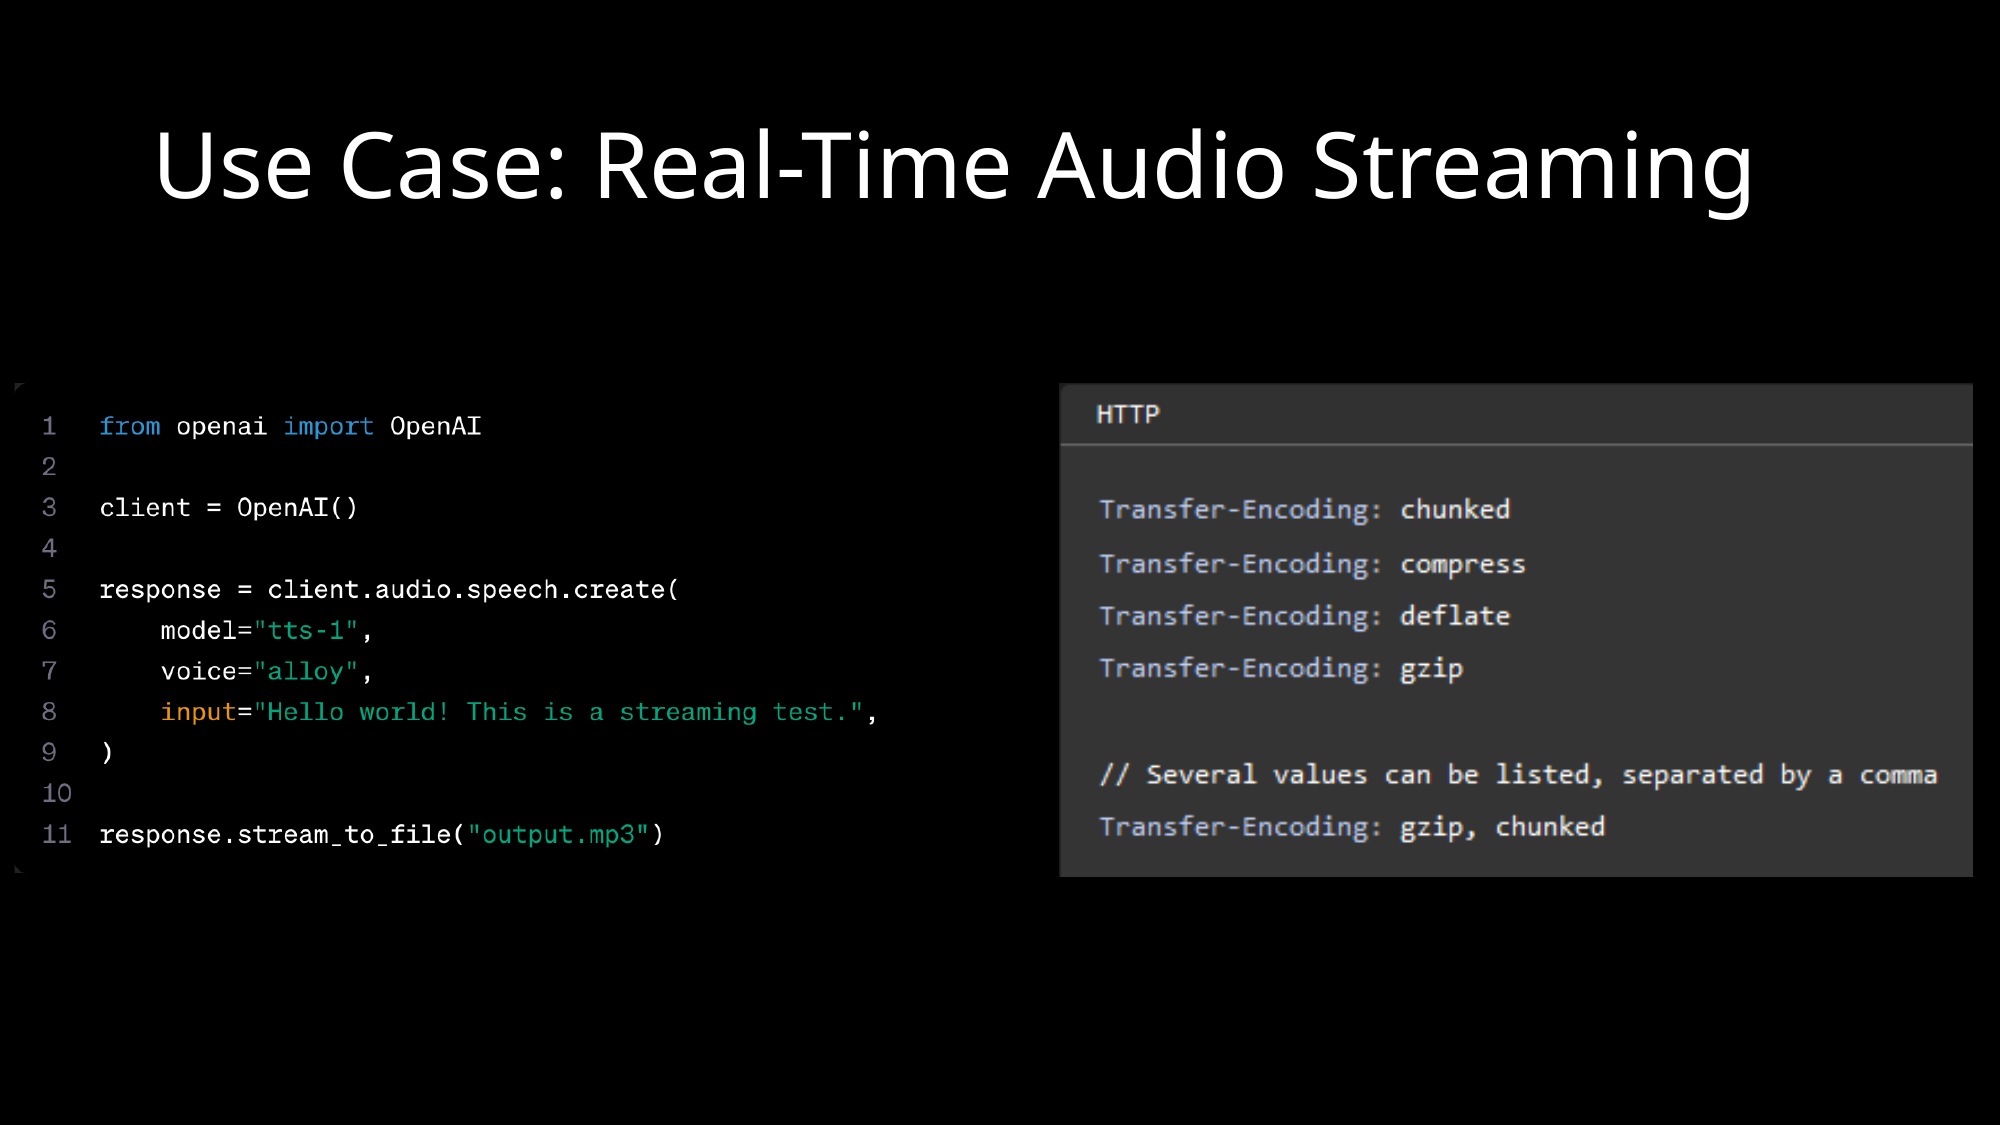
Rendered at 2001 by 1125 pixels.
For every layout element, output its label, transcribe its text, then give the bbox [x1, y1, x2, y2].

picture [1059, 383, 1973, 877]
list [14, 383, 1039, 874]
title Use Case: Real-Time Audio Streaming [137, 59, 1863, 278]
